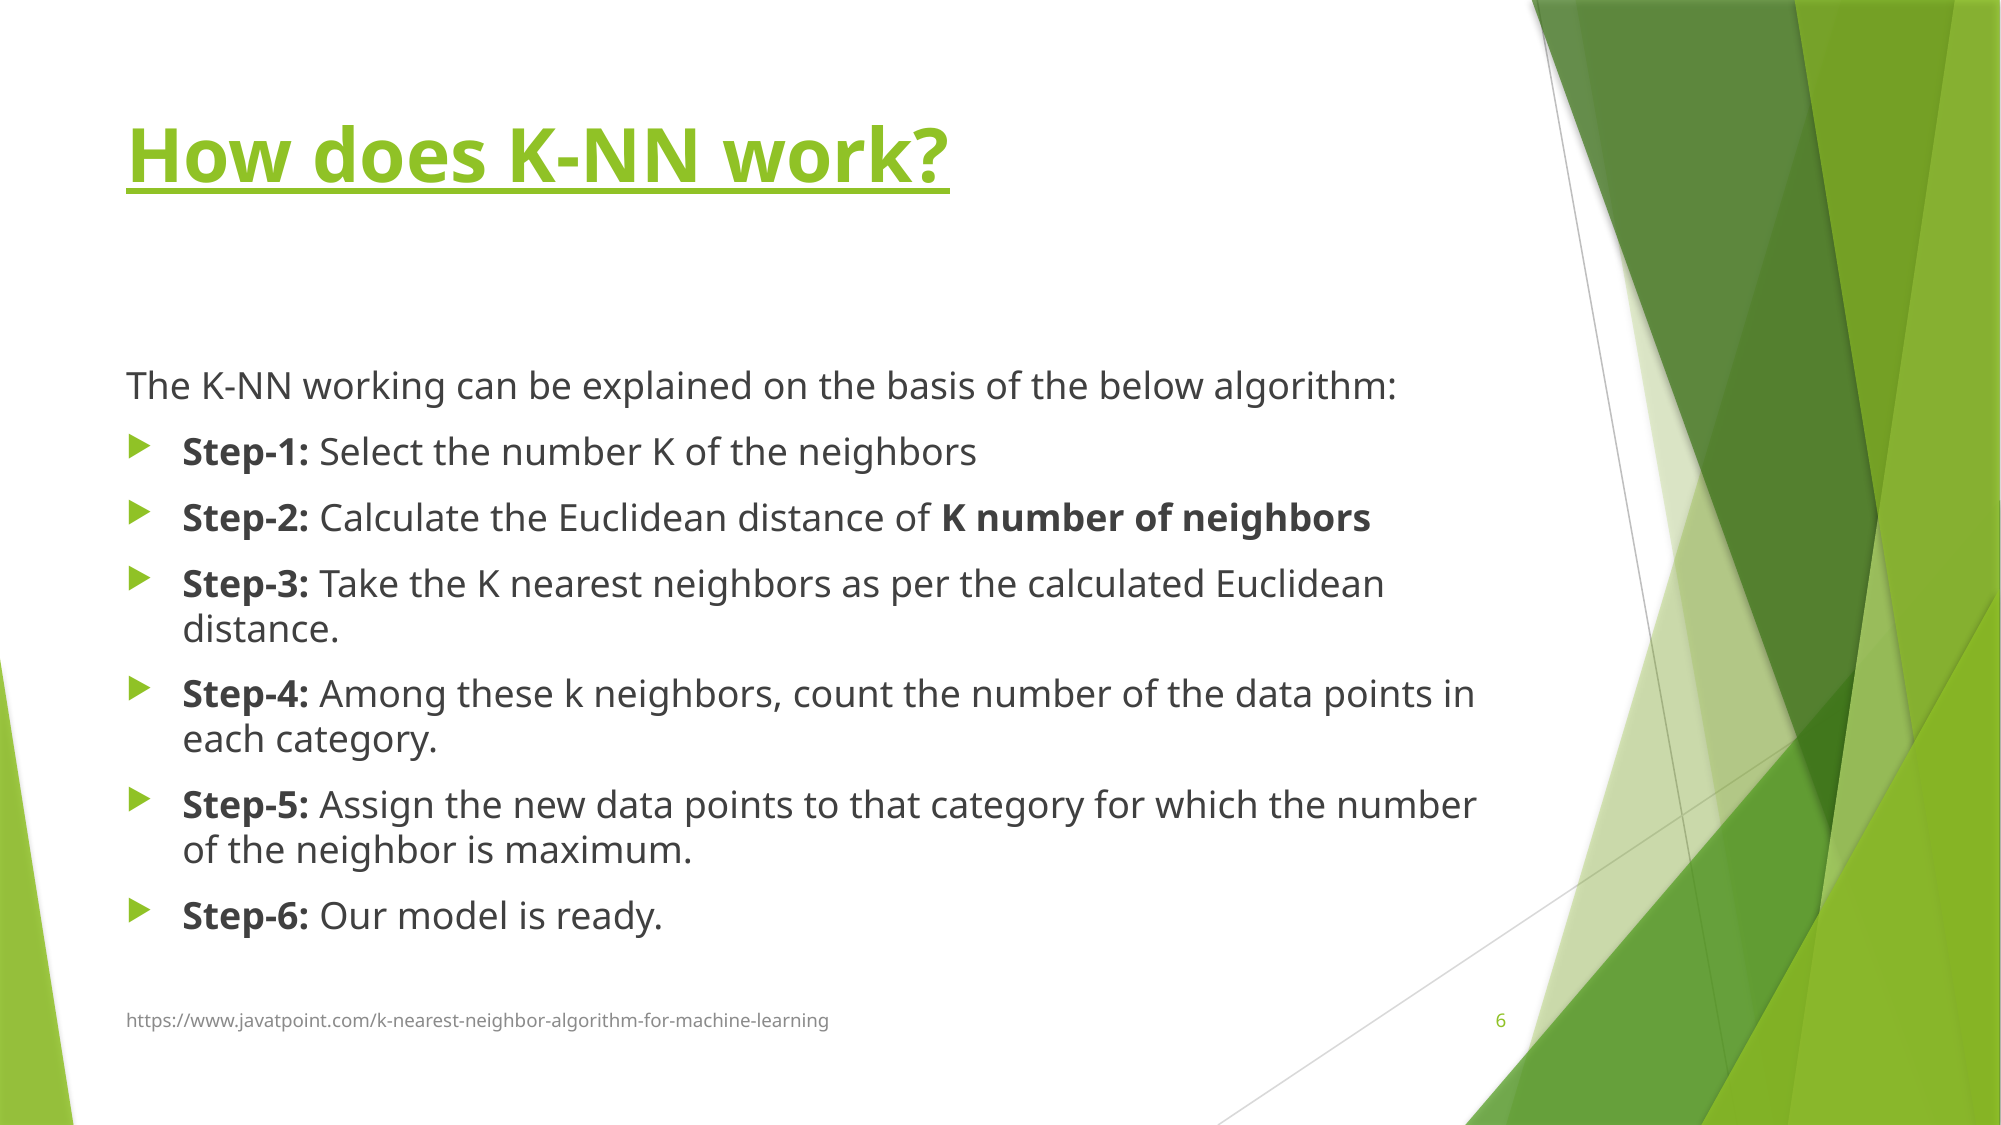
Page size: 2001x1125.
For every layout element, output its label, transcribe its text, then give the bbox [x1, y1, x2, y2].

slide_number 6 [1409, 991, 1522, 1051]
list The K-NN working can be explained on the basis of the below algorithm: Step-1: Select the number K of the neighbors Step-2: Calculate the Euclidean distance of K number of neighbors Step-3: Take the K nearest neighbors as per the calculated Euclidean distance. Step-4: Among these k neighbors, count the number of the data points in each category. Step-5: Assign the new data points to that category for which the number of the neighbor is maximum. Step-6: Our model is ready. [111, 354, 1522, 992]
title How does K-NN work? [111, 99, 1522, 317]
footer https://www.javatpoint.com/k-nearest-neighbor-algorithm-for-machine-learning [111, 991, 1145, 1051]
